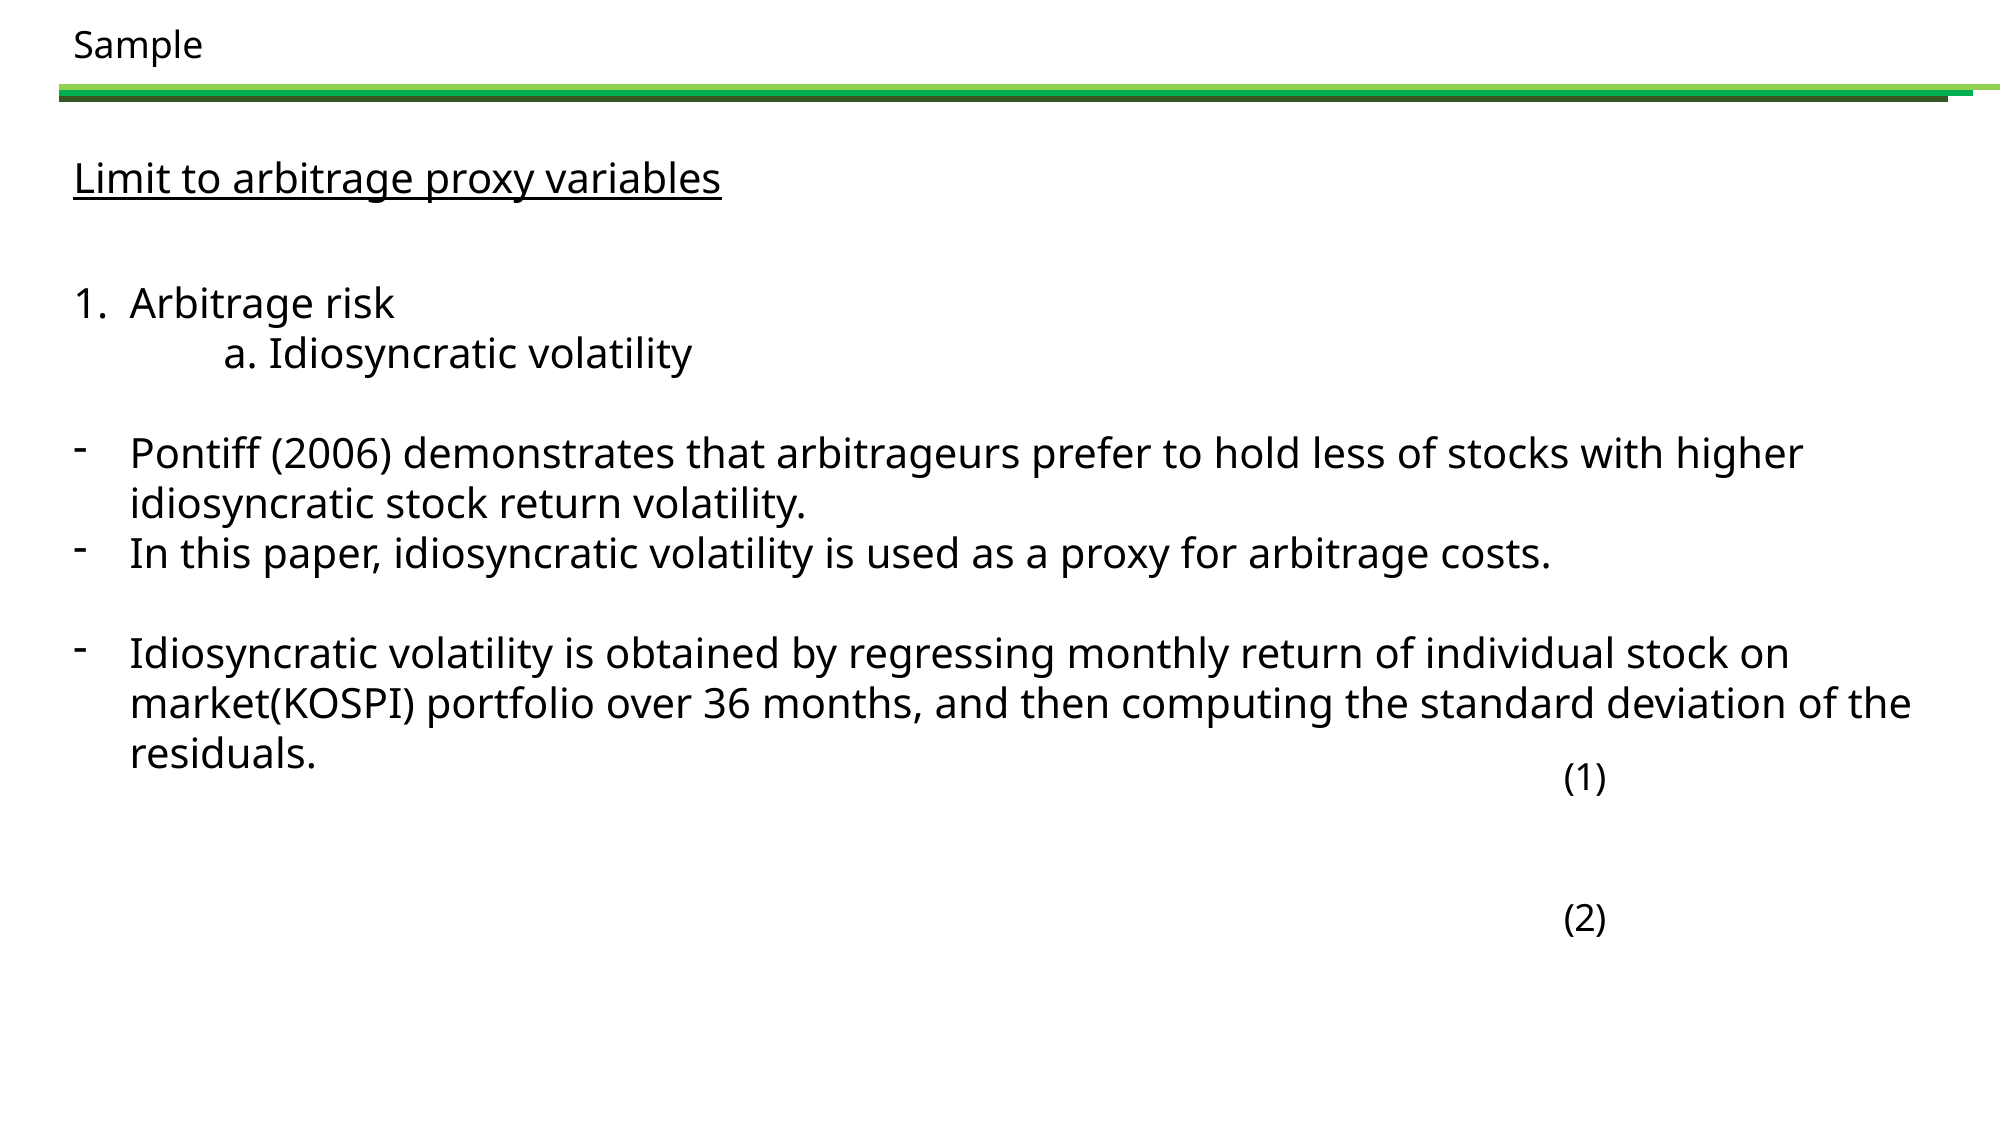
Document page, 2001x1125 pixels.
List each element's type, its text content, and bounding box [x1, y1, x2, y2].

text_box Limit to arbitrage proxy variables Arbitrage risk a. Idiosyncratic volatility Pontiff (2006) demonstrates that arbitrageurs prefer to hold less of stocks with higher idiosyncratic stock return volatility. In this paper, idiosyncratic volatility is used as a proxy for arbitrage costs. Idiosyncratic volatility is obtained by regressing monthly return of individual stock on market(KOSPI) portfolio over 36 months, and then computing the standard deviation of the residuals. [58, 144, 1933, 845]
text_box Sample [58, 13, 899, 74]
